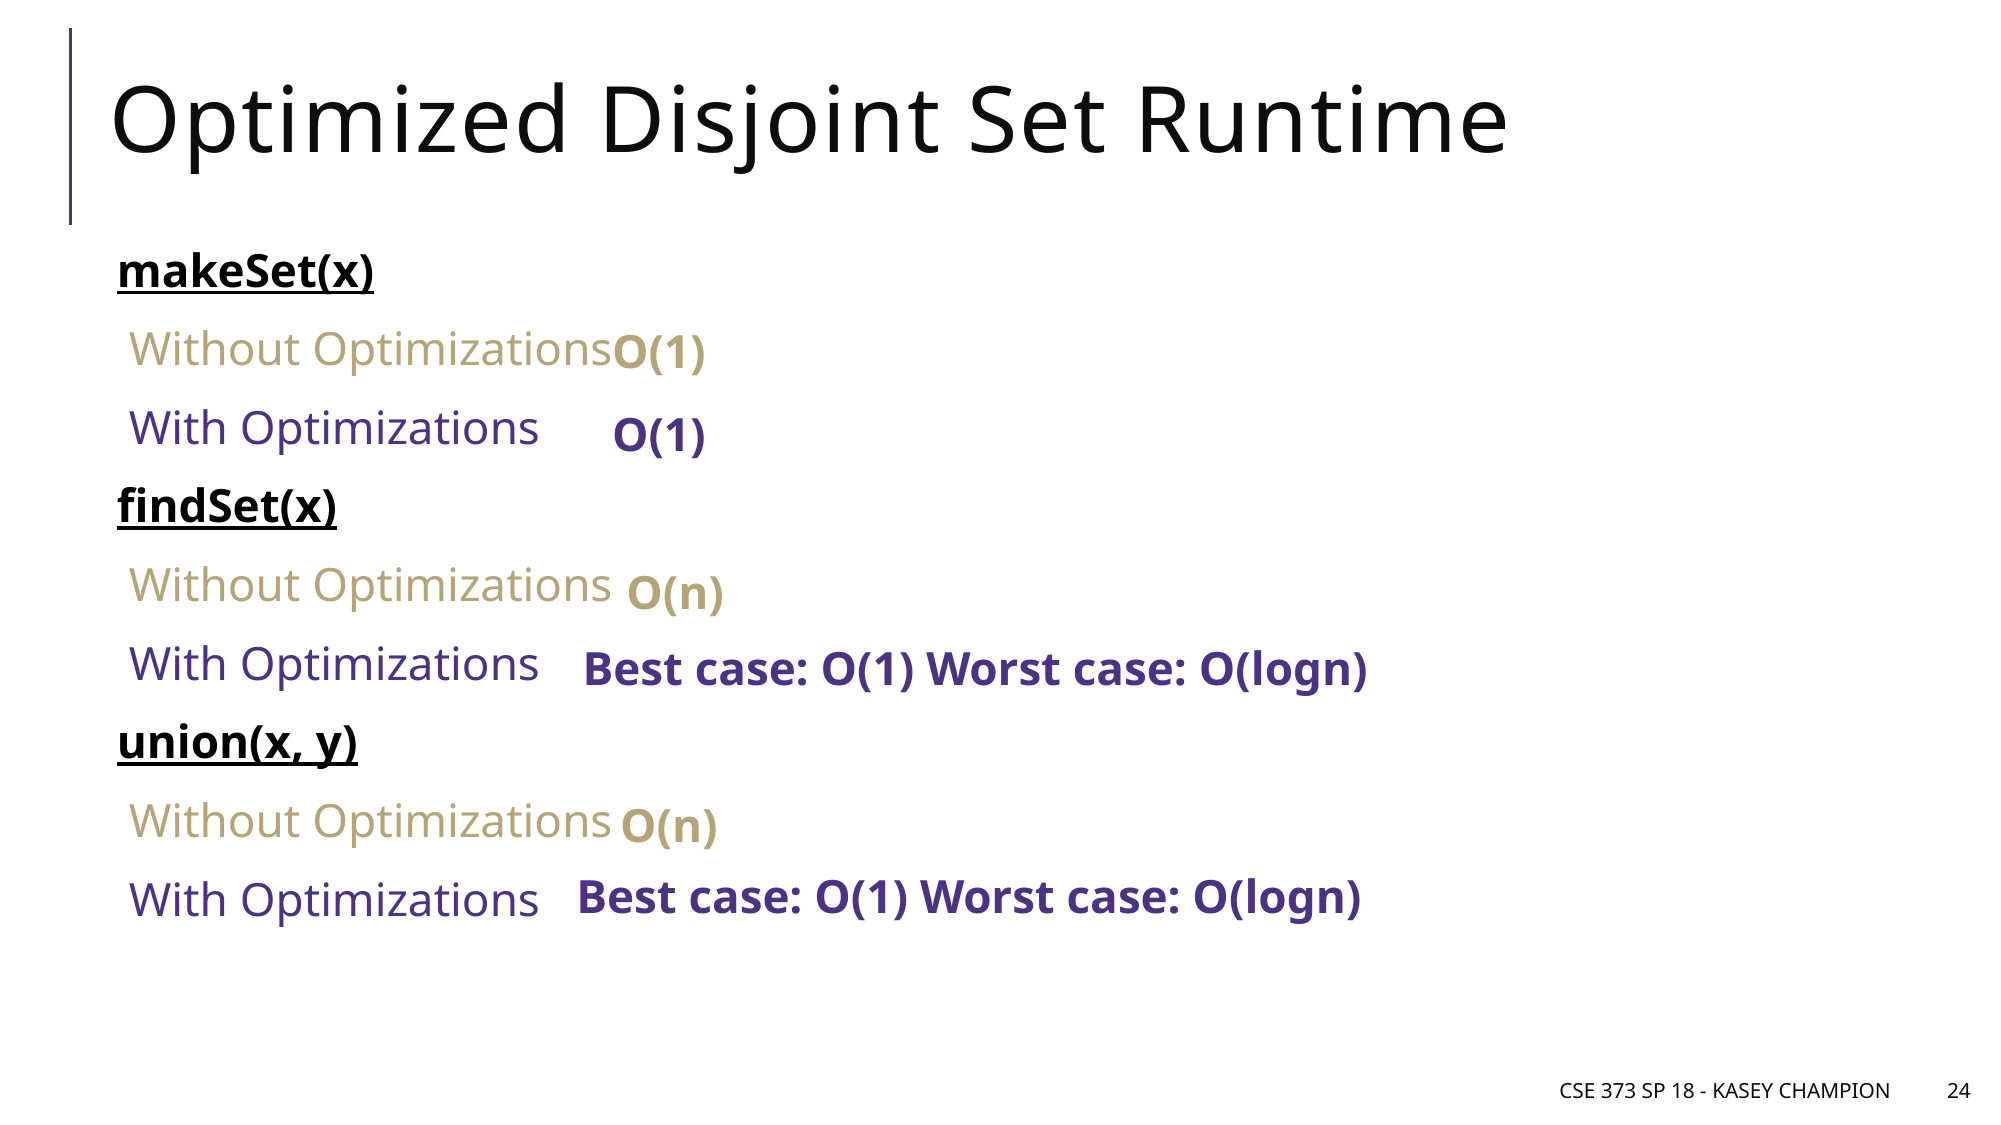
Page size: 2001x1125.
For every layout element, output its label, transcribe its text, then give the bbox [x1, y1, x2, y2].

slide_number 24 [1916, 1069, 1986, 1115]
text_box Best case: O(1) Worst case: O(logn) [567, 632, 1383, 702]
title Optimized Disjoint Set Runtime [94, 43, 1930, 210]
text_box Best case: O(1) Worst case: O(logn) [561, 860, 1377, 931]
text_box O(1) [597, 315, 721, 386]
text_box O(1) [597, 398, 721, 469]
footer CSE 373 SP 18 - Kasey Champion [937, 1069, 1906, 1115]
text_box O(n) [605, 789, 733, 860]
text_box O(n) [611, 556, 739, 627]
list makeSet(x) Without Optimizations With Optimizations findSet(x) Without Optimizations With Optimizations union(x, y) Without Optimizations With Optimizations [94, 240, 1930, 1035]
